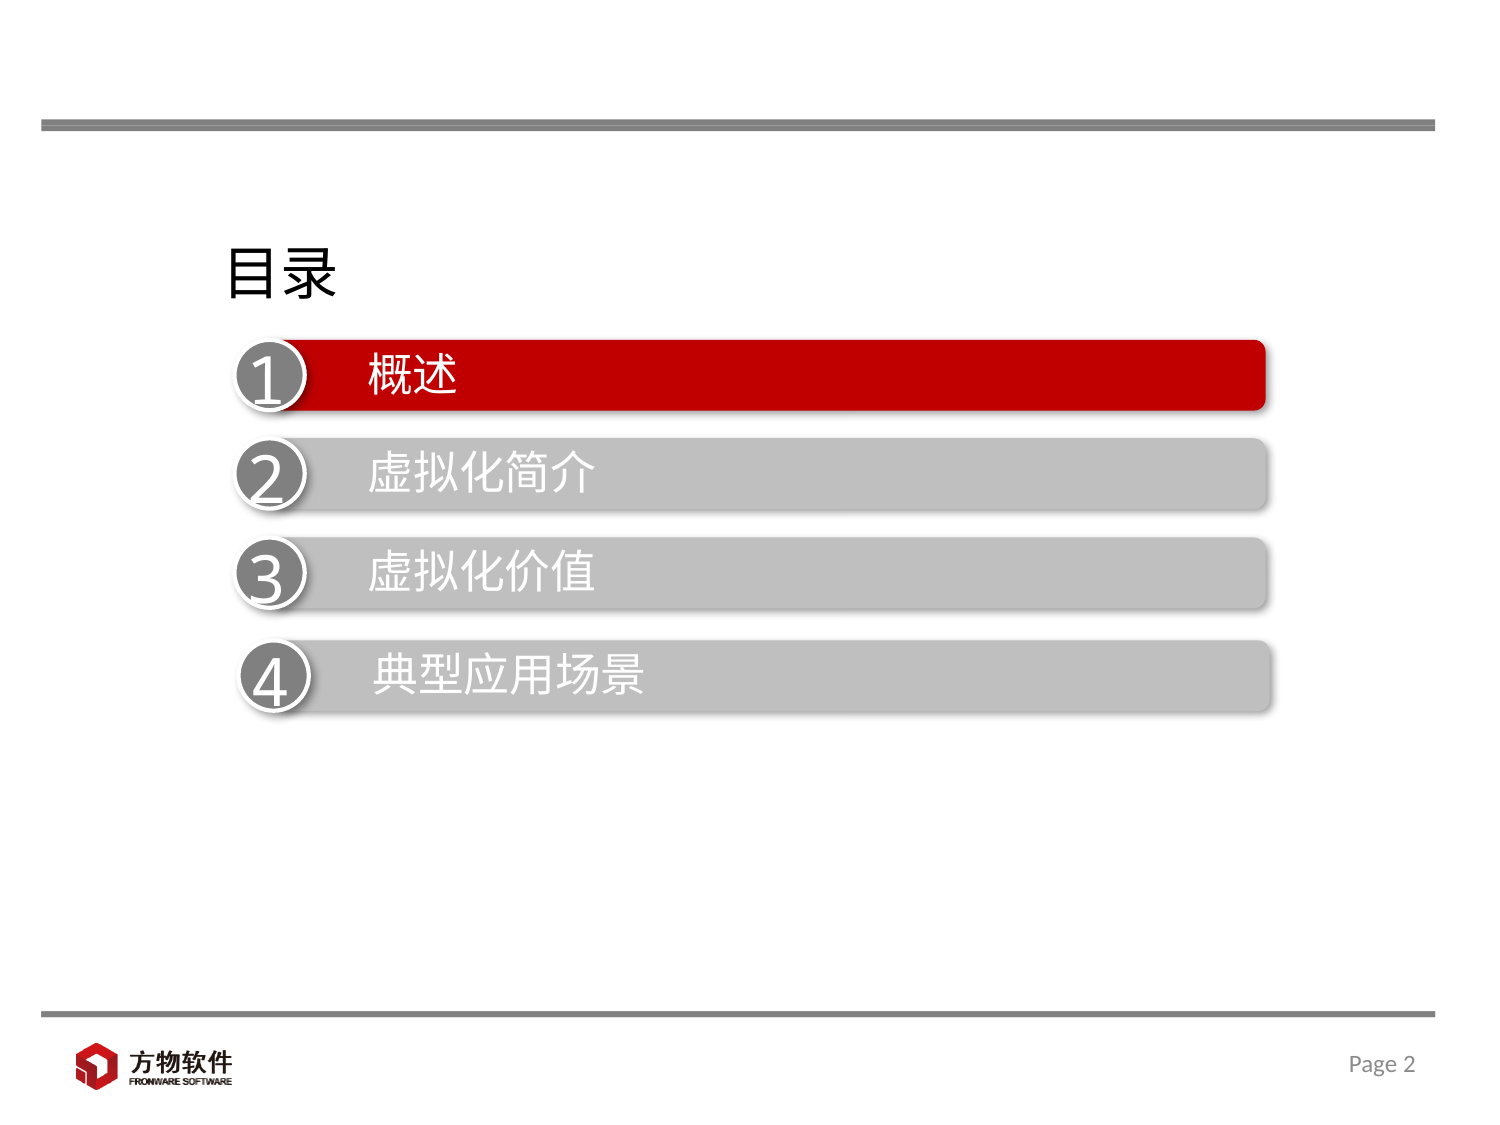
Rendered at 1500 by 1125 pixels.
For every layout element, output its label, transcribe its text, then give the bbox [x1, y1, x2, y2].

text_box 4 [235, 631, 306, 727]
text_box [39, 117, 1437, 127]
text_box [39, 1009, 1437, 1019]
text_box [302, 356, 307, 394]
text_box 2 [231, 429, 302, 525]
slide_number Page 2 [1080, 1023, 1431, 1102]
text_box 虚拟化价值 [353, 535, 612, 606]
text_box [306, 638, 1272, 714]
text_box [302, 436, 1268, 512]
text_box [302, 554, 307, 591]
text_box [302, 455, 307, 492]
text_box [302, 337, 1268, 413]
text_box [306, 657, 311, 694]
text_box 典型应用场景 [357, 638, 662, 709]
text_box 1 [231, 330, 302, 426]
text_box 虚拟化简介 [353, 436, 612, 507]
text_box 3 [231, 529, 302, 624]
text_box [302, 535, 1268, 611]
text_box 目录 [207, 228, 354, 314]
text_box 概述 [352, 338, 474, 408]
picture [75, 1042, 232, 1091]
